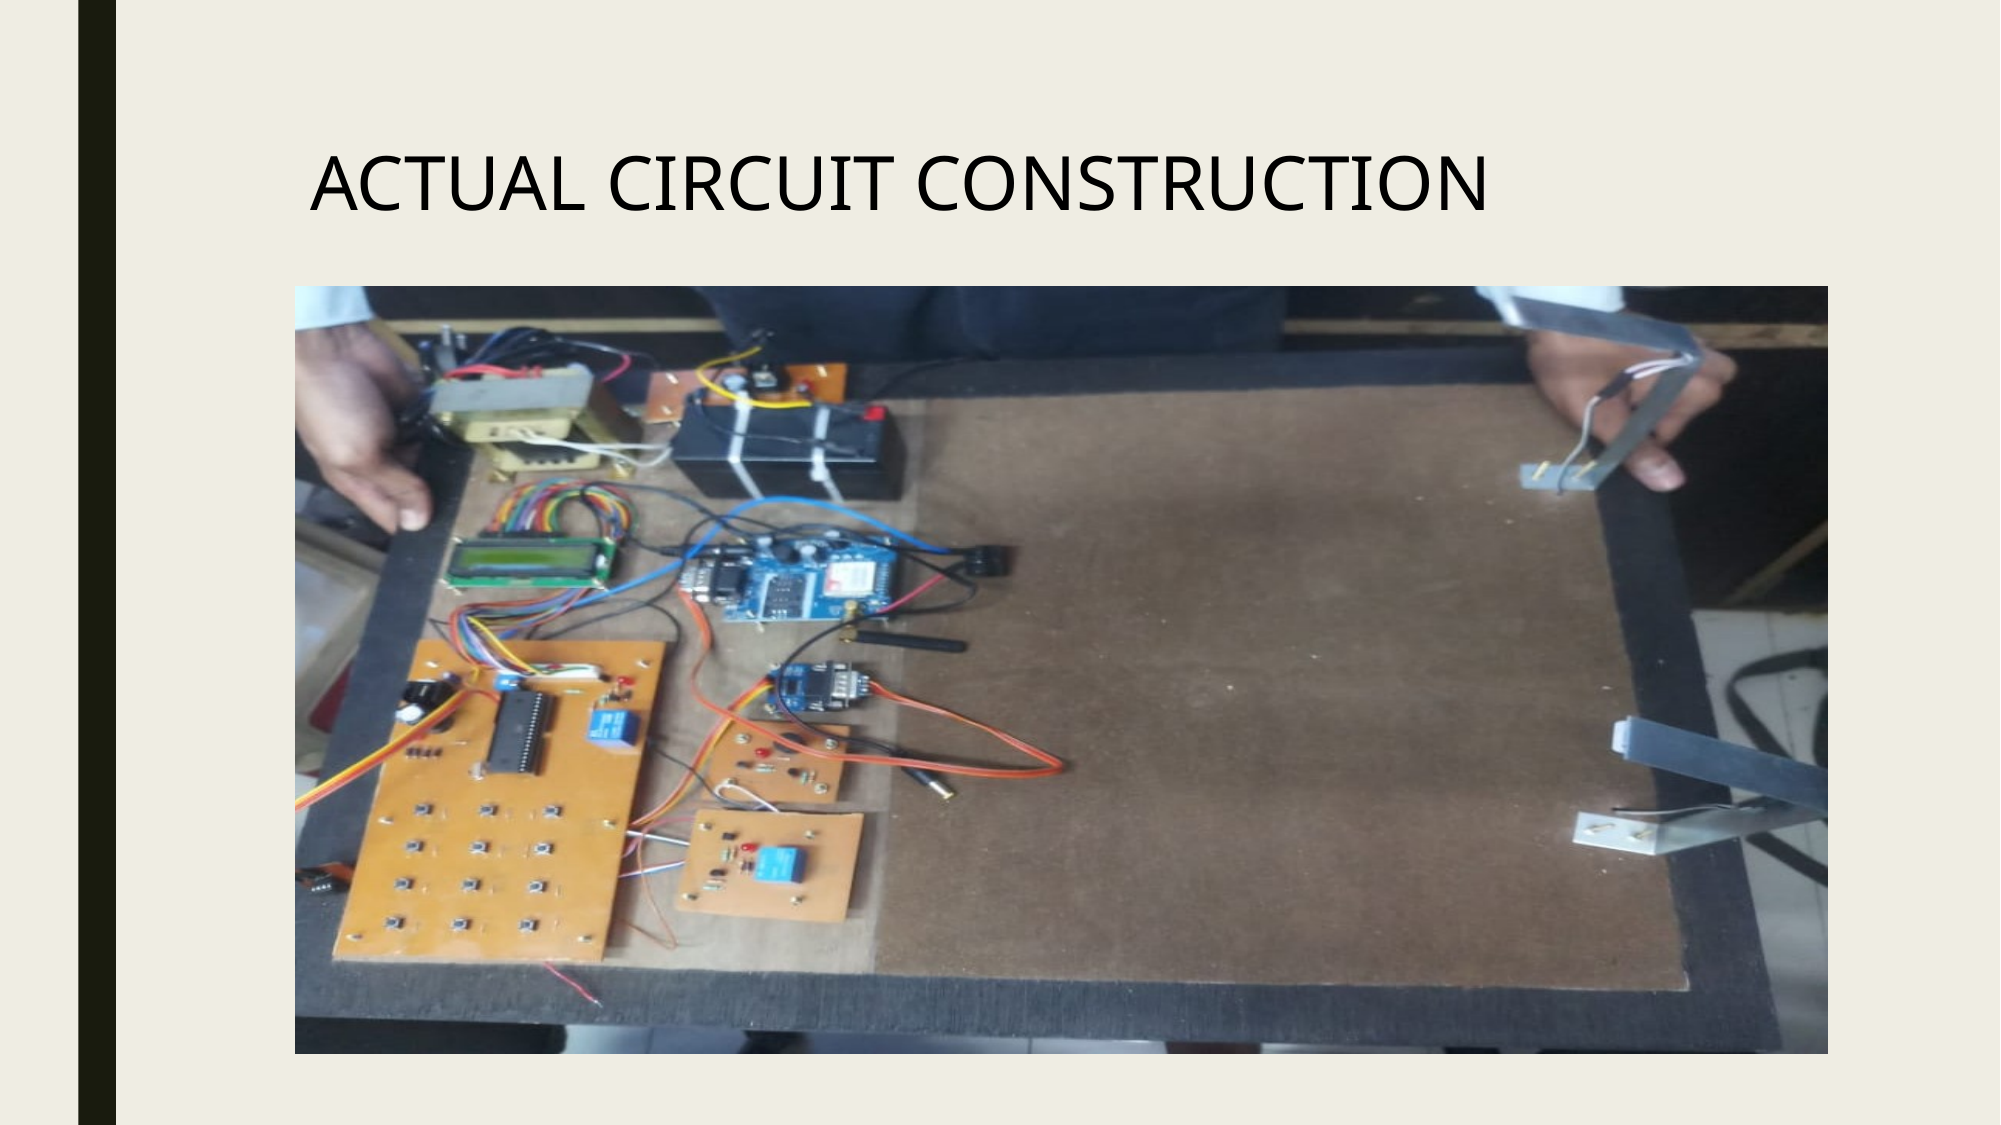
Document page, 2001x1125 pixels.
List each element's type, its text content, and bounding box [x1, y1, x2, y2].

text_box ACTUAL CIRCUIT CONSTRUCTION [295, 128, 2000, 233]
picture [295, 286, 1828, 1054]
